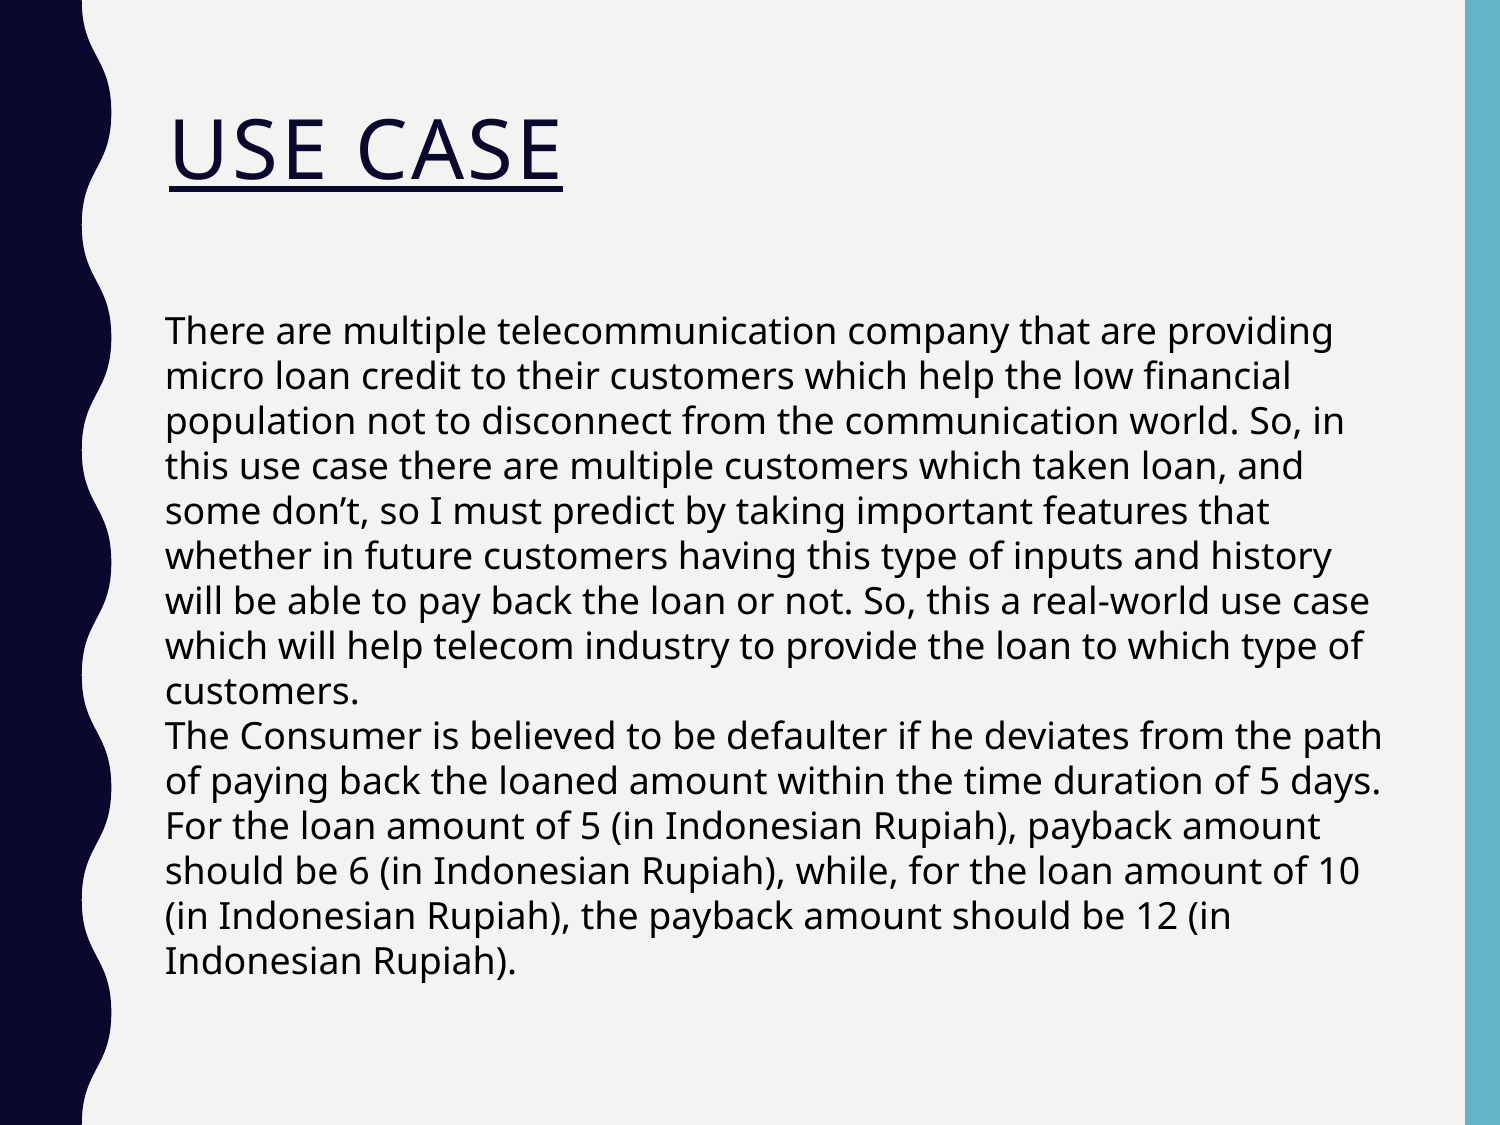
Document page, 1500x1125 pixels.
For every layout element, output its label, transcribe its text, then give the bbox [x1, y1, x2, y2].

title Use Case [153, 99, 1406, 345]
text_box There are multiple telecommunication company that are providing micro loan credit to their customers which help the low financial population not to disconnect from the communication world. So, in this use case there are multiple customers which taken loan, and some don’t, so I must predict by taking important features that whether in future customers having this type of inputs and history will be able to pay back the loan or not. So, this a real-world use case which will help telecom industry to provide the loan to which type of customers. The Consumer is believed to be defaulter if he deviates from the path of paying back the loaned amount within the time duration of 5 days. For the loan amount of 5 (in Indonesian Rupiah), payback amount should be 6 (in Indonesian Rupiah), while, for the loan amount of 10 (in Indonesian Rupiah), the payback amount should be 12 (in Indonesian Rupiah). [150, 299, 1400, 1035]
